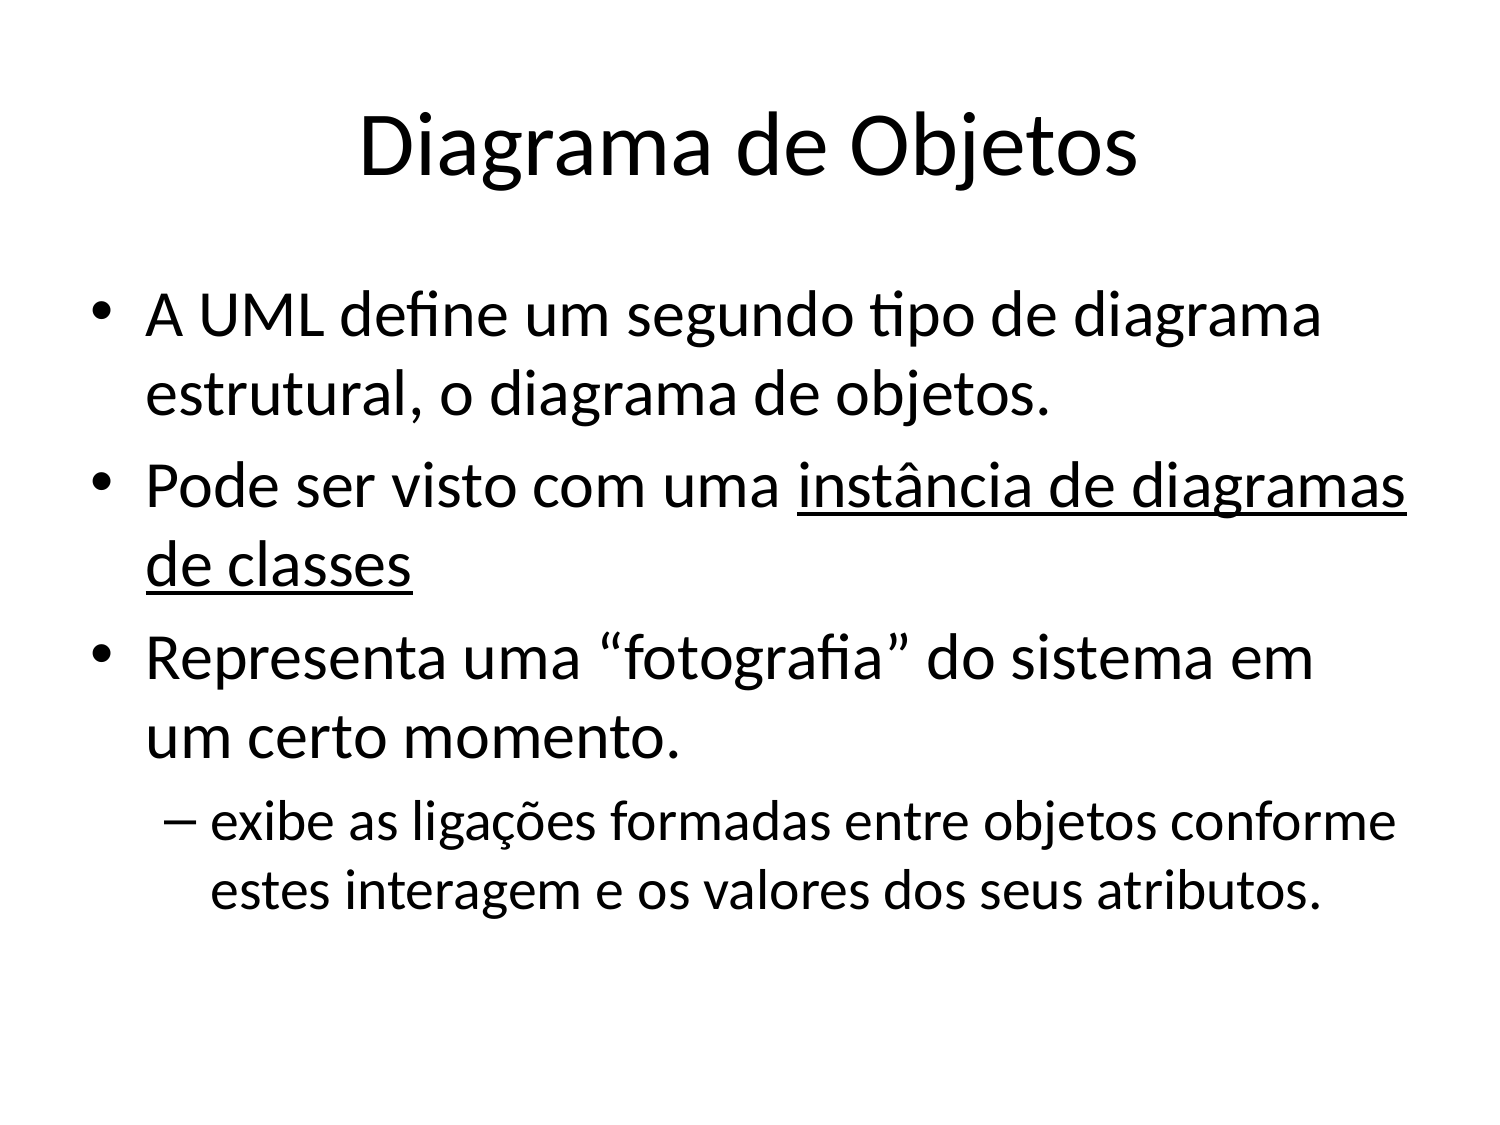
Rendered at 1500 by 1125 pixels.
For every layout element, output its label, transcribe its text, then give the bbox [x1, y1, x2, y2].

list A UML define um segundo tipo de diagrama estrutural, o diagrama de objetos. Pode ser visto com uma instância de diagramas de classes Representa uma “fotografia” do sistema em um certo momento. exibe as ligações formadas entre objetos conforme estes interagem e os valores dos seus atributos. [75, 262, 1425, 1005]
title Diagrama de Objetos [75, 45, 1425, 233]
